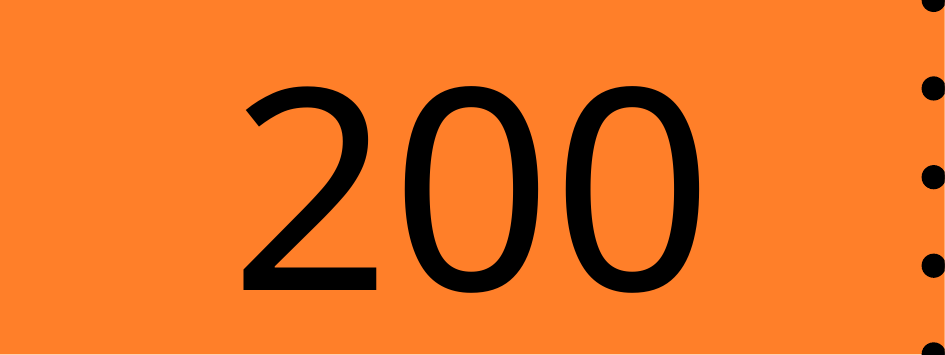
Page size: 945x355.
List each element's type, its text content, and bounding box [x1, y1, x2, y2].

text_box [921, 76, 945, 101]
text_box [921, 165, 945, 190]
text_box [921, 342, 945, 355]
text_box 200 [0, 0, 945, 355]
text_box [921, 253, 945, 278]
text_box [921, 0, 945, 13]
